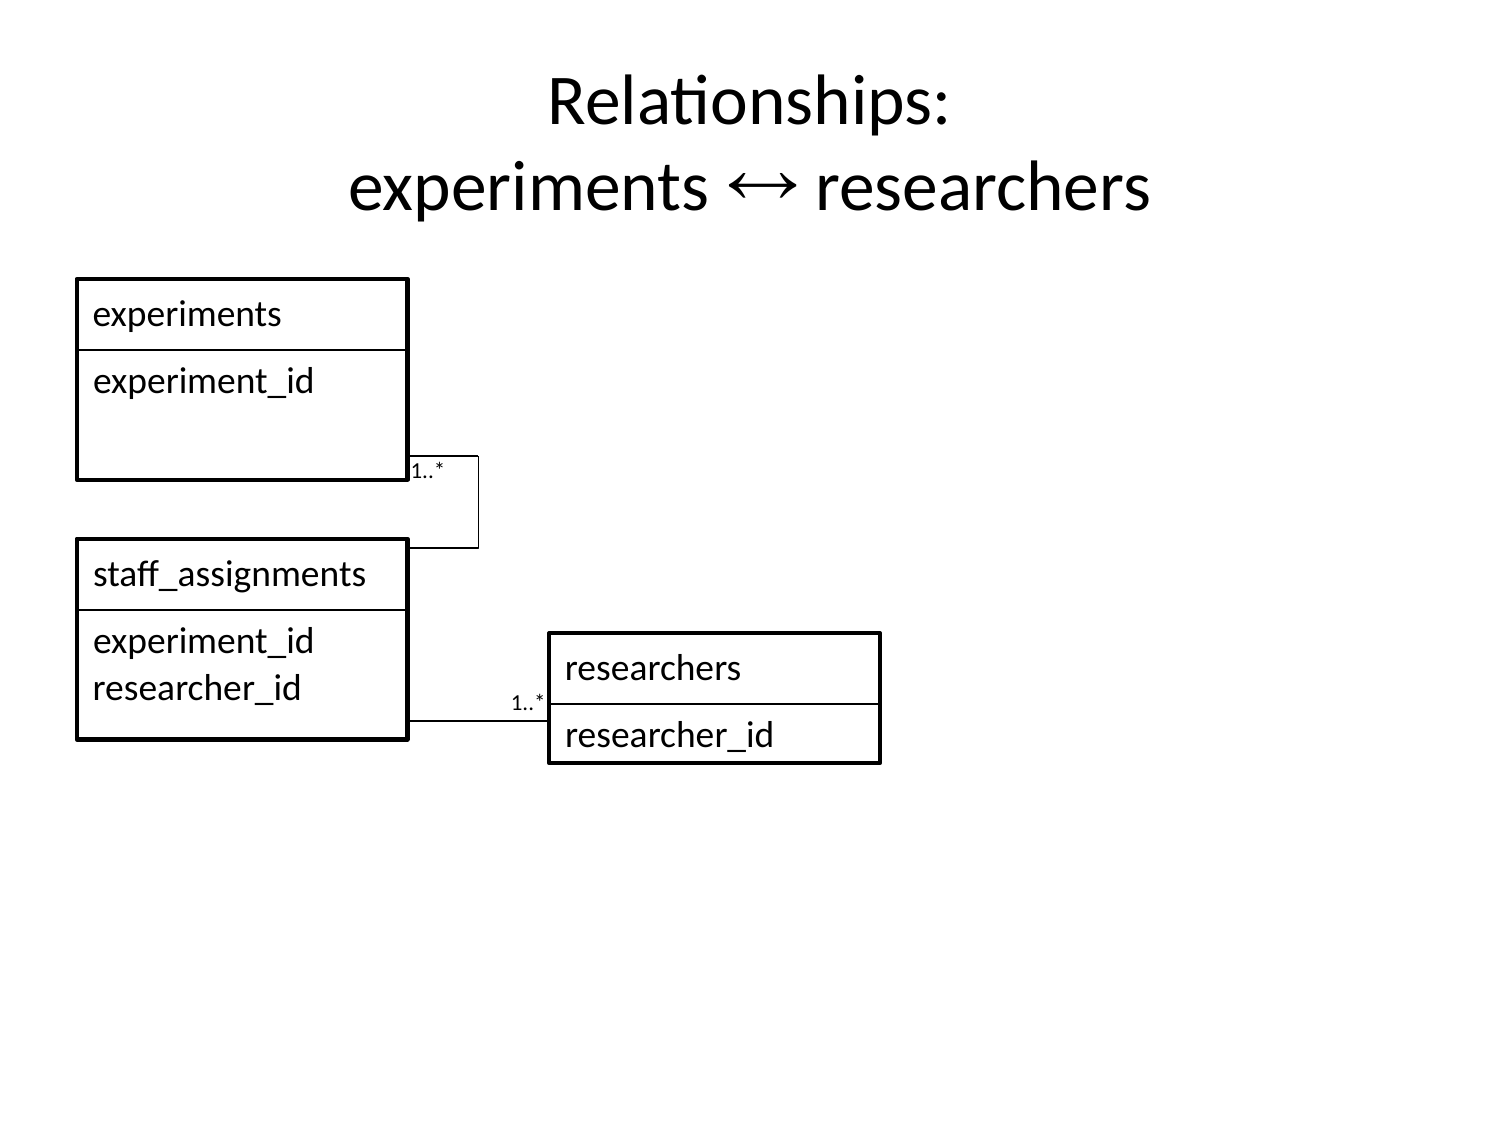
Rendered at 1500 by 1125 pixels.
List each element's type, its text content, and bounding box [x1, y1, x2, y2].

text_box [76, 278, 408, 448]
title Relationships: experiments  researchers [75, 45, 1425, 233]
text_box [76, 448, 562, 740]
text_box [548, 633, 881, 764]
